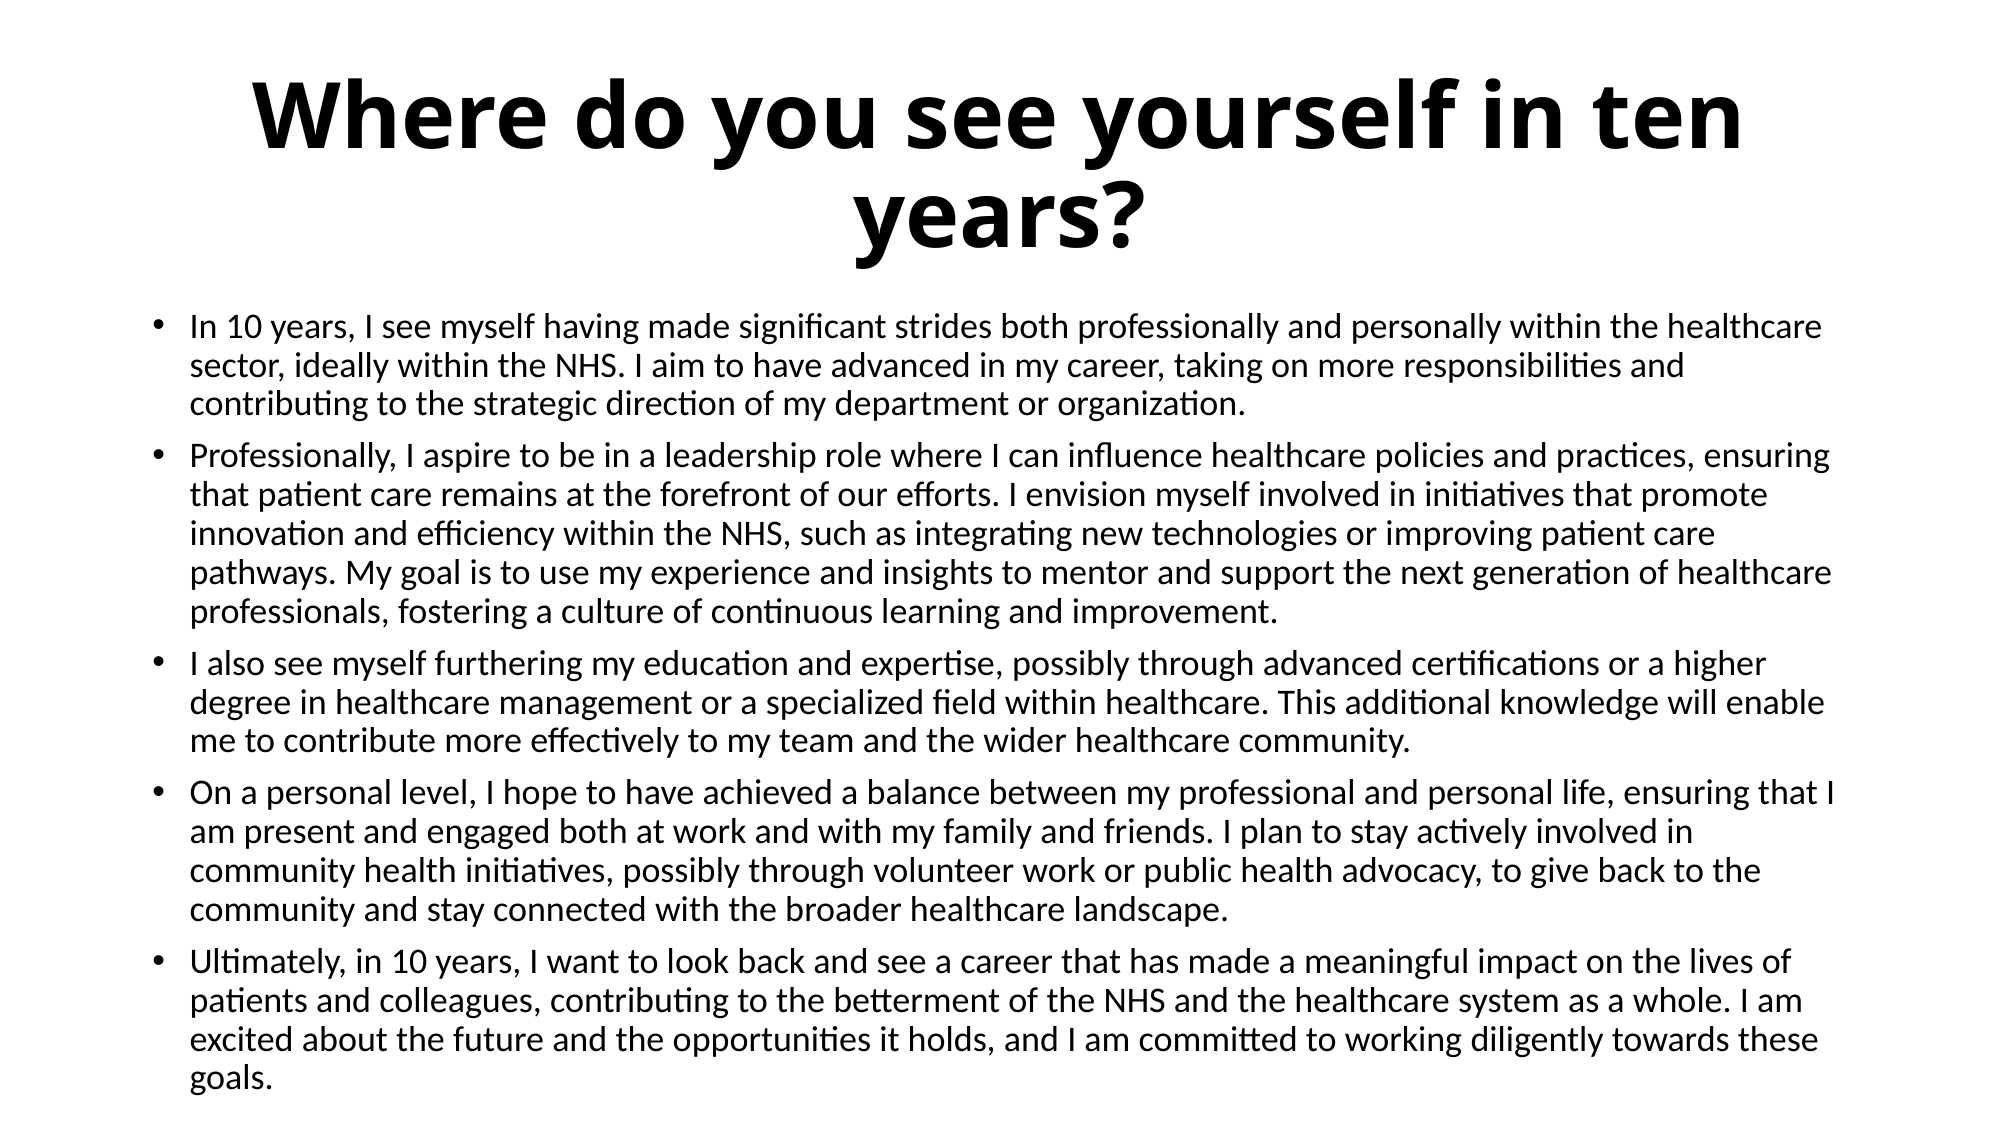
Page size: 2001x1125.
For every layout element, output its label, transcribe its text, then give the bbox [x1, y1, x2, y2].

list In 10 years, I see myself having made significant strides both professionally and personally within the healthcare sector, ideally within the NHS. I aim to have advanced in my career, taking on more responsibilities and contributing to the strategic direction of my department or organization. Professionally, I aspire to be in a leadership role where I can influence healthcare policies and practices, ensuring that patient care remains at the forefront of our efforts. I envision myself involved in initiatives that promote innovation and efficiency within the NHS, such as integrating new technologies or improving patient care pathways. My goal is to use my experience and insights to mentor and support the next generation of healthcare professionals, fostering a culture of continuous learning and improvement. I also see myself furthering my education and expertise, possibly through advanced certifications or a higher degree in healthcare management or a specialized field within healthcare. This additional knowledge will enable me to contribute more effectively to my team and the wider healthcare community. On a personal level, I hope to have achieved a balance between my professional and personal life, ensuring that I am present and engaged both at work and with my family and friends. I plan to stay actively involved in community health initiatives, possibly through volunteer work or public health advocacy, to give back to the community and stay connected with the broader healthcare landscape. Ultimately, in 10 years, I want to look back and see a career that has made a meaningful impact on the lives of patients and colleagues, contributing to the betterment of the NHS and the healthcare system as a whole. I am excited about the future and the opportunities it holds, and I am committed to working diligently towards these goals. [137, 299, 1863, 1114]
title Where do you see yourself in ten years? [137, 59, 1863, 278]
